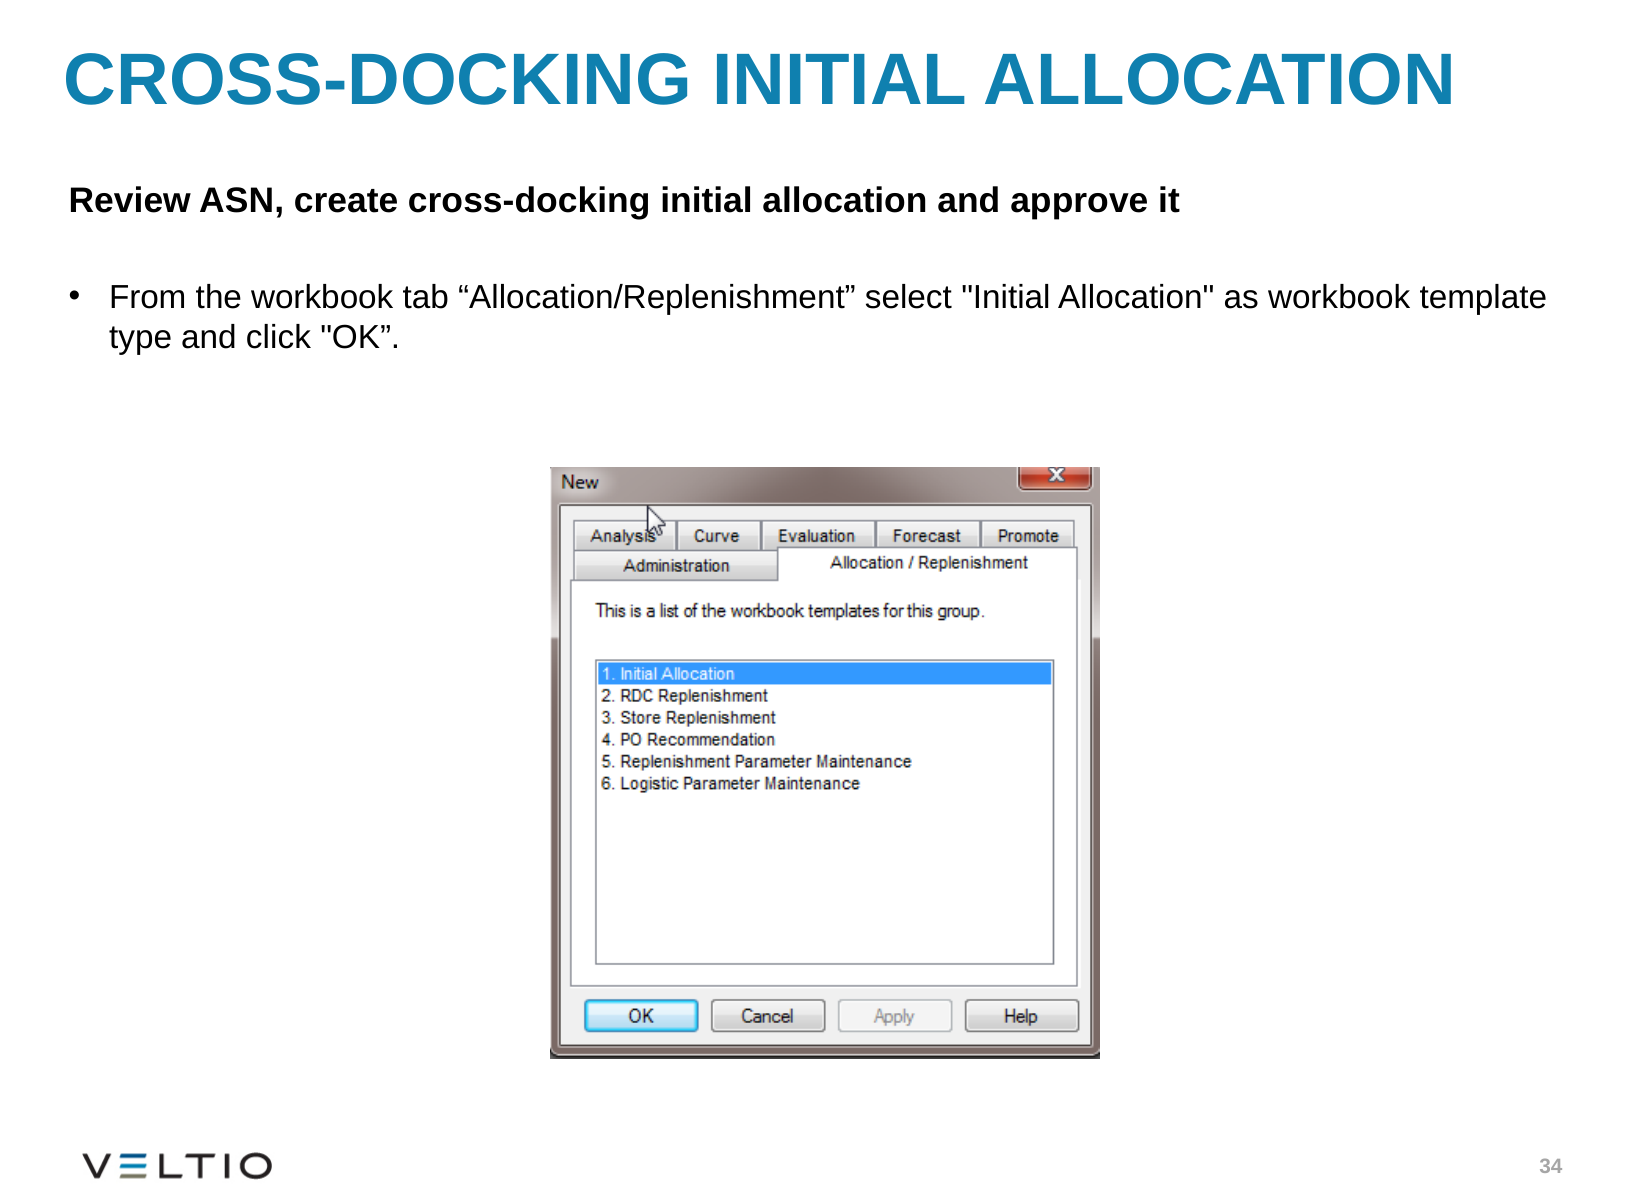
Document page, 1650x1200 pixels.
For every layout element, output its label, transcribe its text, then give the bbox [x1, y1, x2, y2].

title Cross-docking initial allocation [48, 23, 1614, 139]
picture [66, 1135, 287, 1200]
picture [550, 467, 1100, 1059]
list Review ASN, create cross-docking initial allocation and approve it [53, 169, 1614, 229]
list From the workbook tab “Allocation/Replenishment” select "Initial Allocation" as workbook template type and click "OK”. [53, 267, 1614, 1128]
